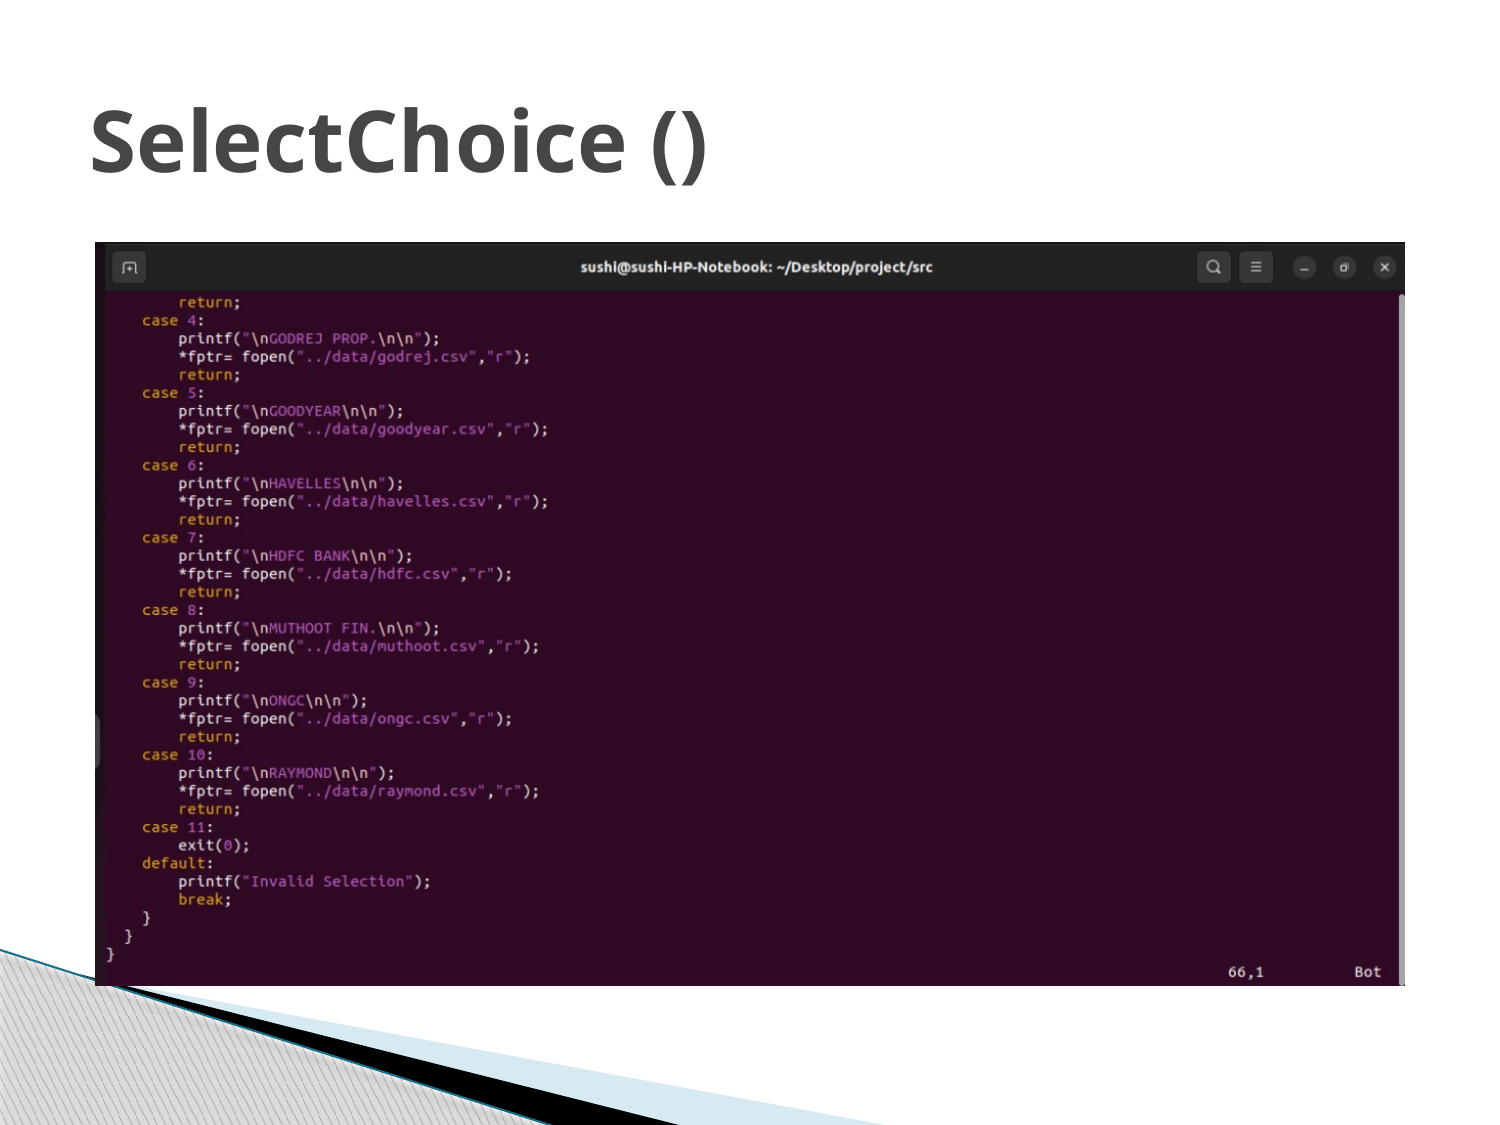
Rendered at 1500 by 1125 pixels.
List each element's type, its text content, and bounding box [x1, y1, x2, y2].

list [95, 242, 1405, 986]
title SelectChoice () [75, 45, 1425, 233]
